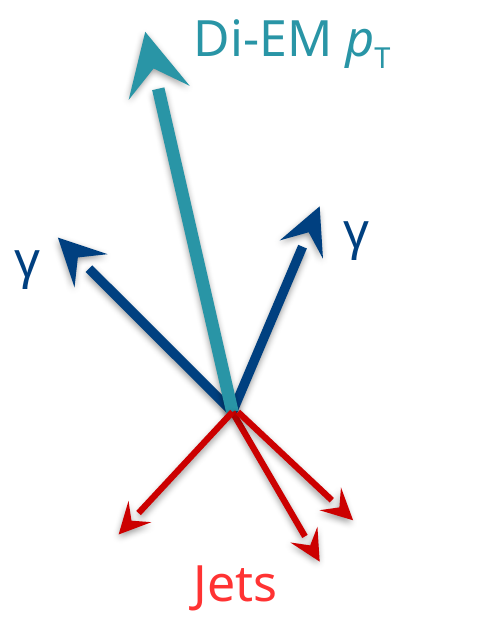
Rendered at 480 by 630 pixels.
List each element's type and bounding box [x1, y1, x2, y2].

text_box [0, 0, 467, 621]
